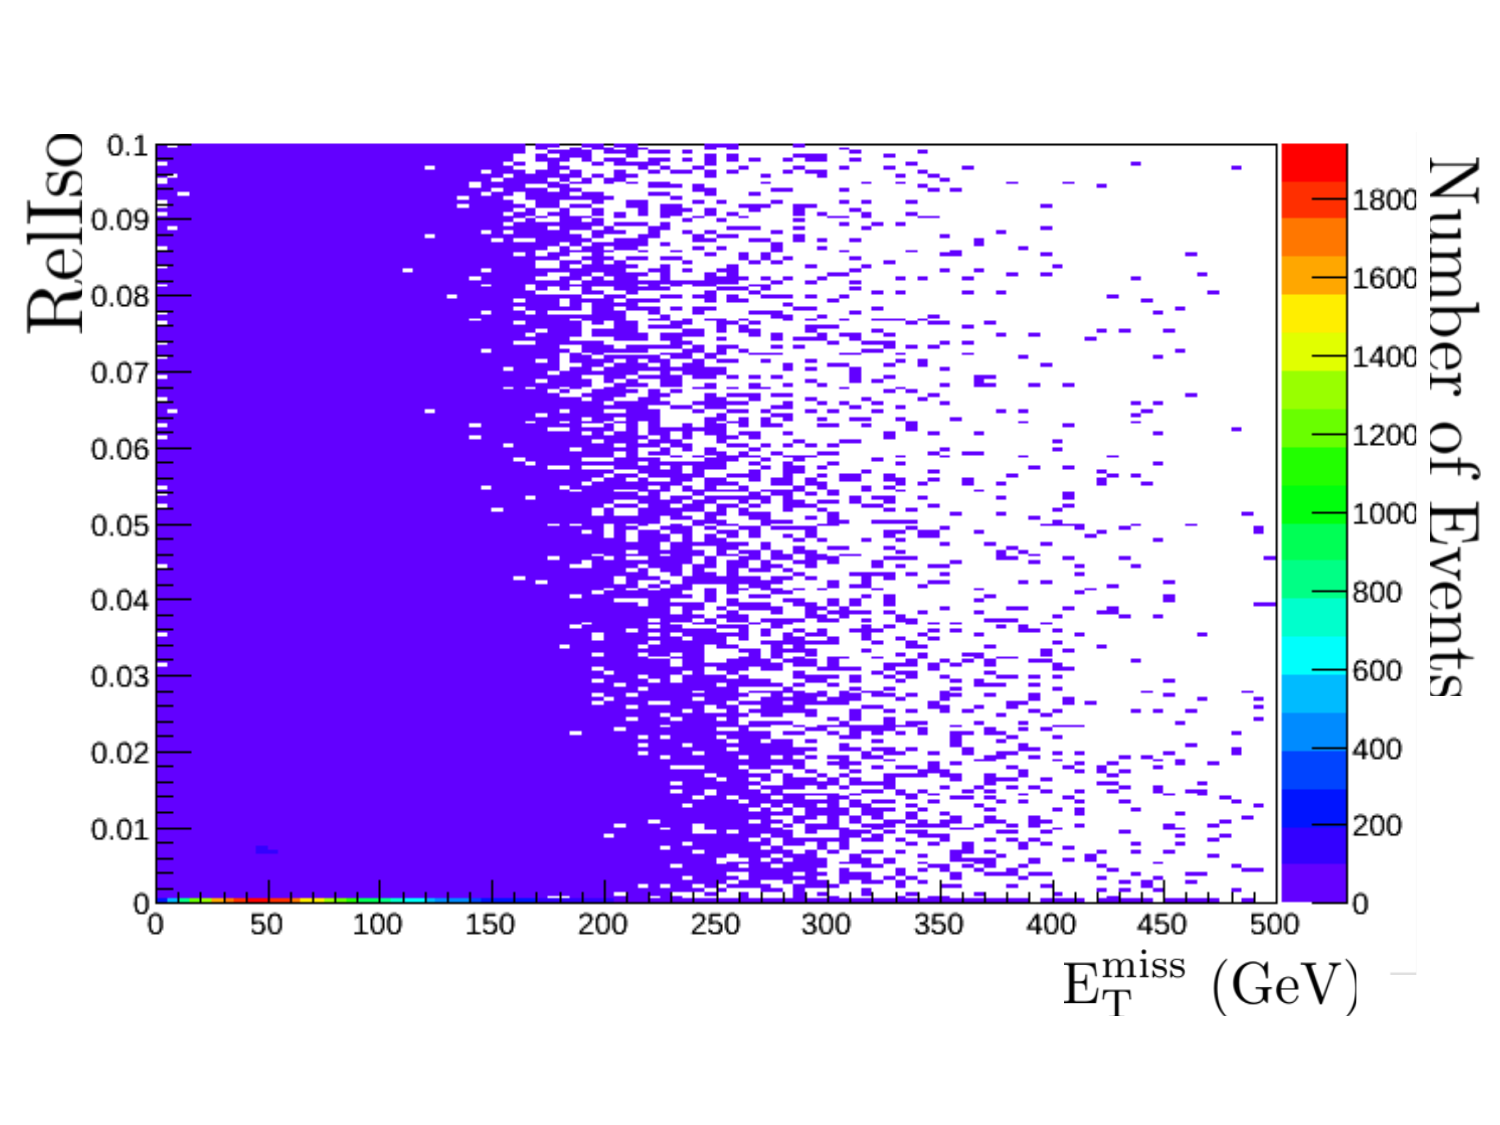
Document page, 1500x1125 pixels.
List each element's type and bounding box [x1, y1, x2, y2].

picture [0, 132, 1500, 1016]
